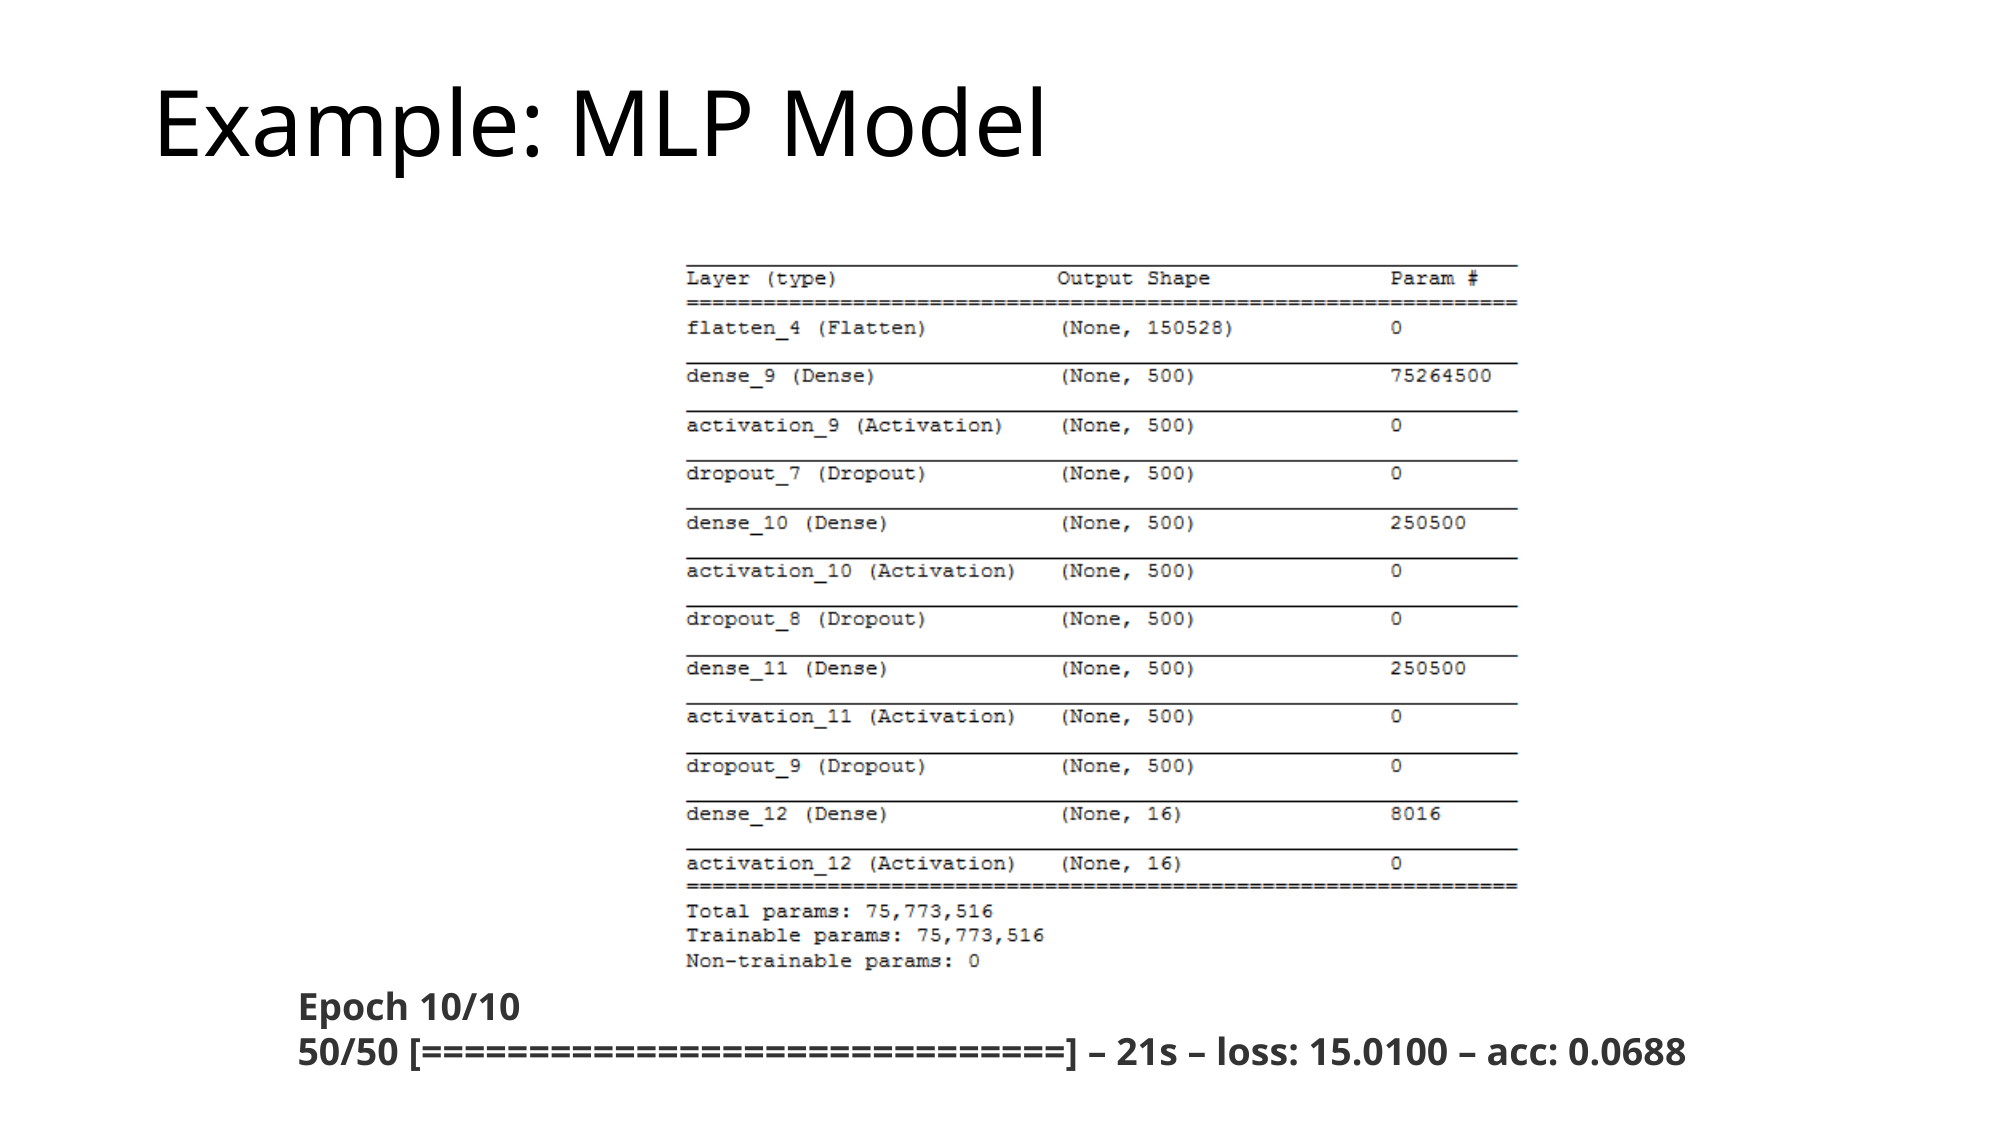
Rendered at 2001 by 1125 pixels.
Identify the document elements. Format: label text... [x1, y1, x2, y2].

text_box Epoch 10/10 50/50 [==============================] – 21s – loss: 15.0100 – acc: 0.0688 [282, 975, 1863, 1081]
title Example: MLP Model [137, 17, 1863, 236]
picture [680, 251, 1534, 980]
